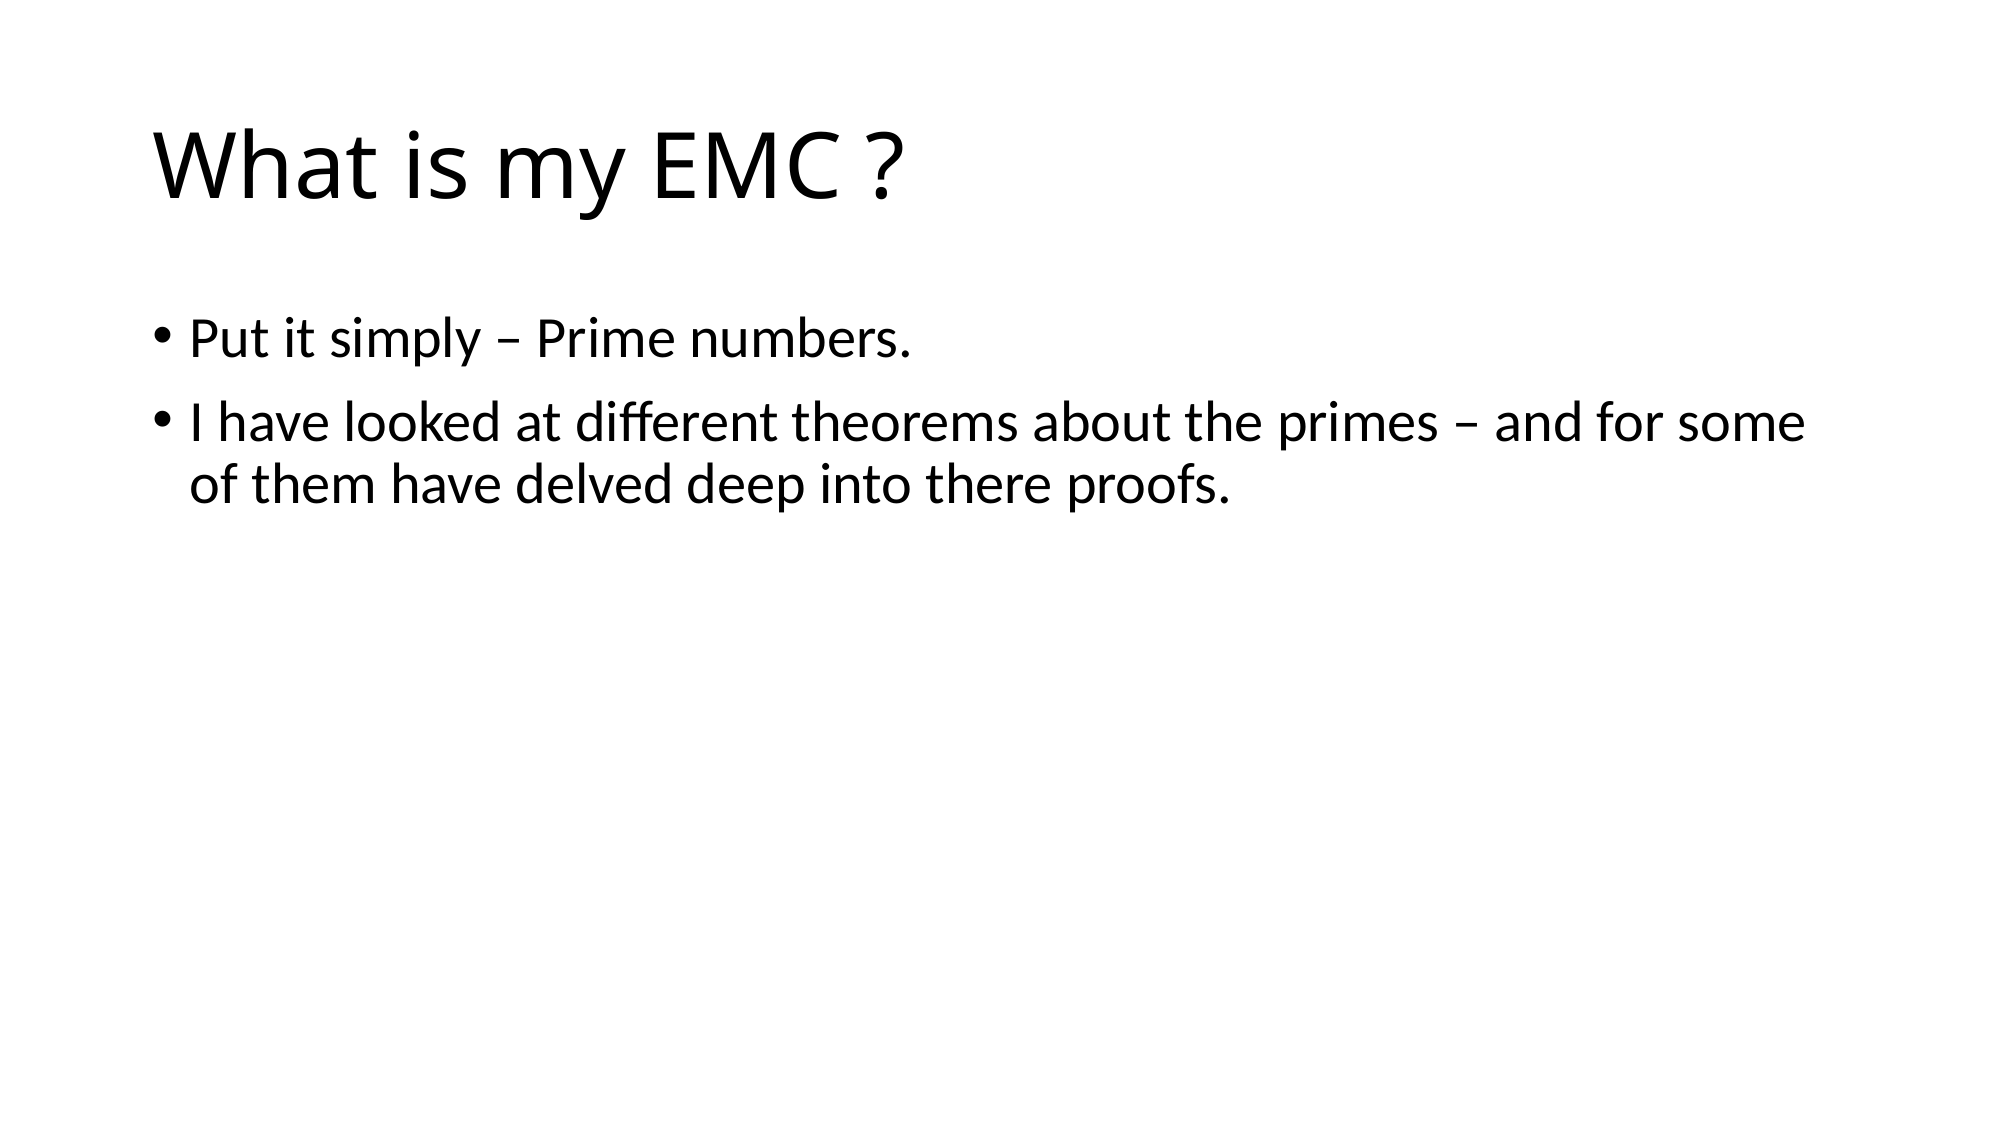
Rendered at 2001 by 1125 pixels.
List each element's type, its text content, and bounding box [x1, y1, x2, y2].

list Put it simply – Prime numbers. I have looked at different theorems about the primes – and for some of them have delved deep into there proofs. [137, 299, 1863, 1014]
title What is my EMC ? [137, 59, 1863, 278]
